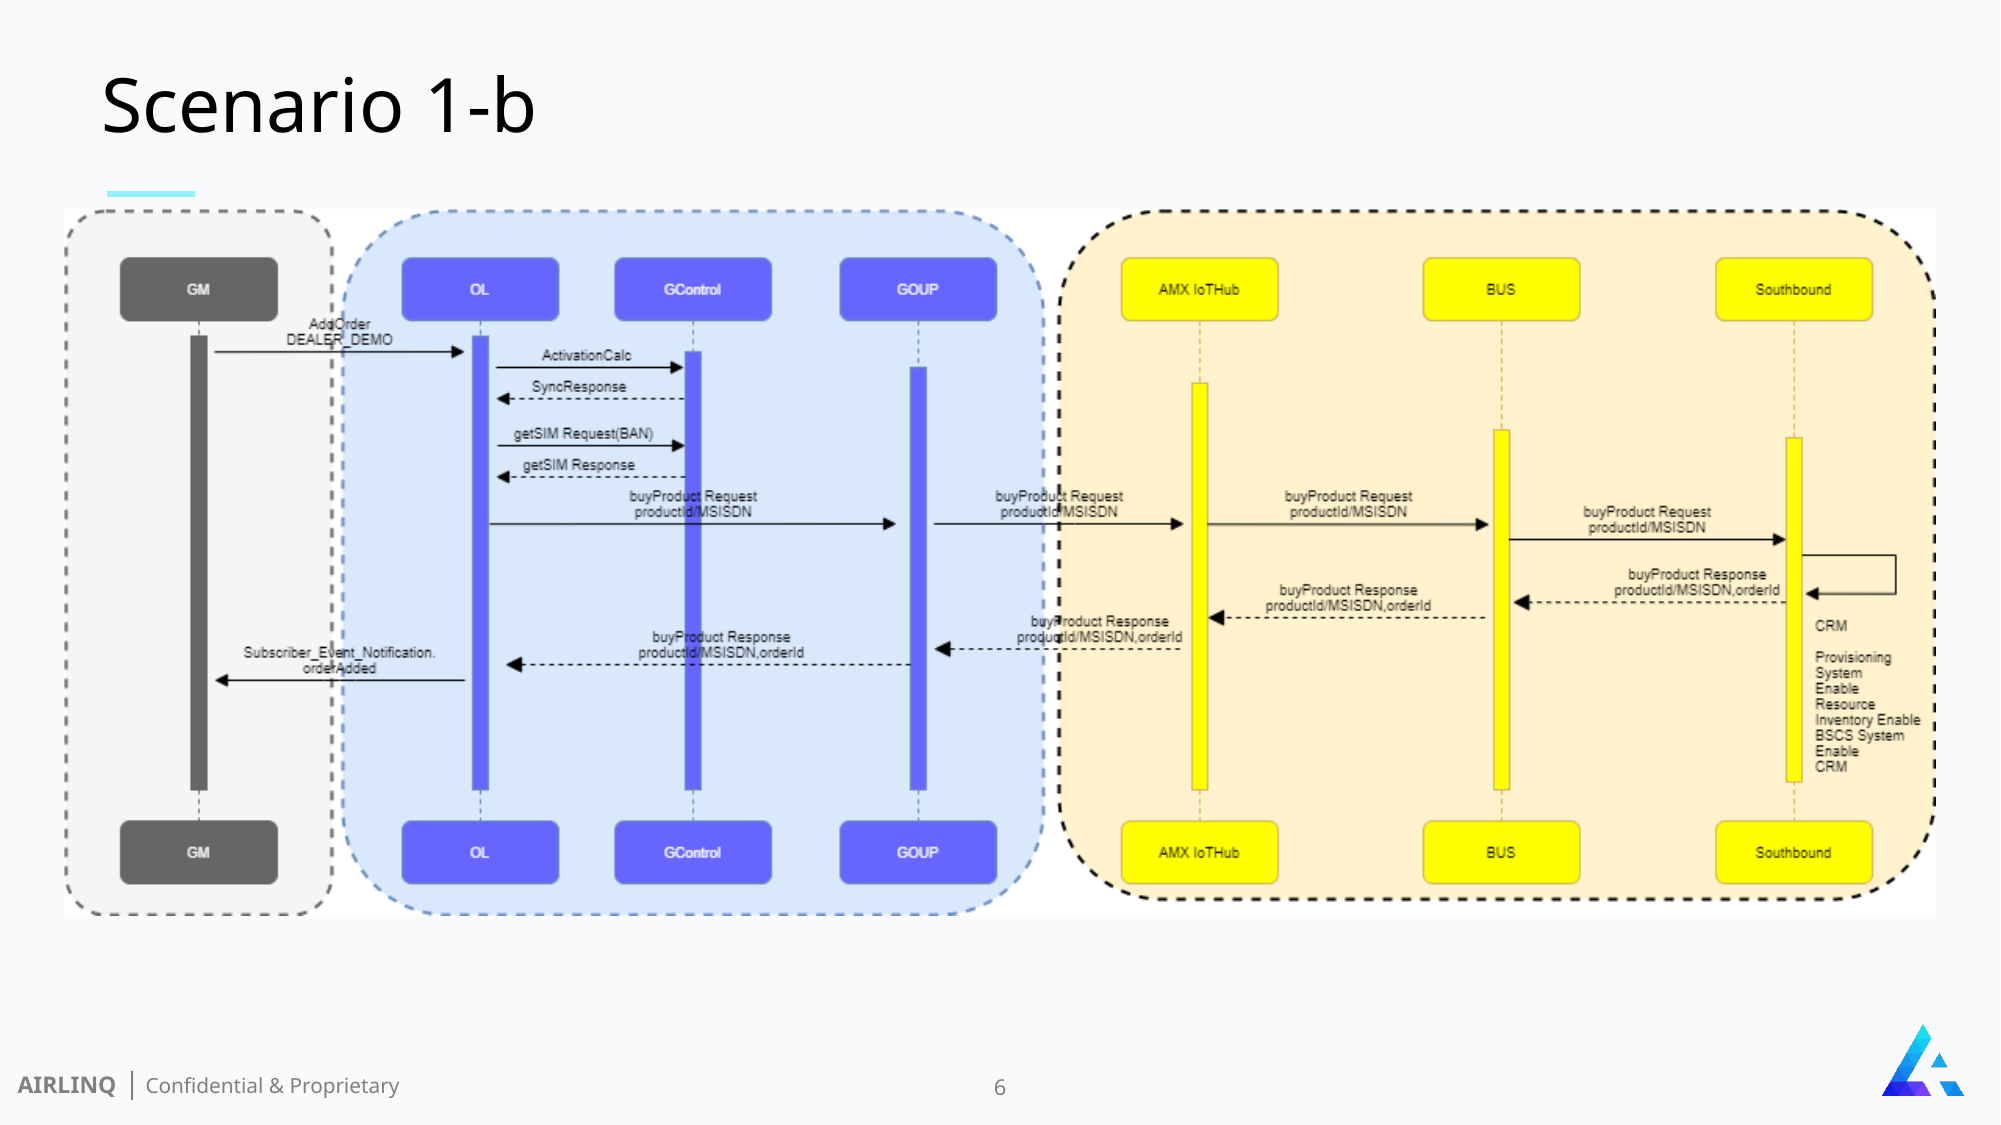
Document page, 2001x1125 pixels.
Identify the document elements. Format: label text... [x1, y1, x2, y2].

picture [64, 209, 1936, 916]
list Scenario 1-b [86, 49, 1914, 143]
picture [1875, 1019, 1973, 1108]
